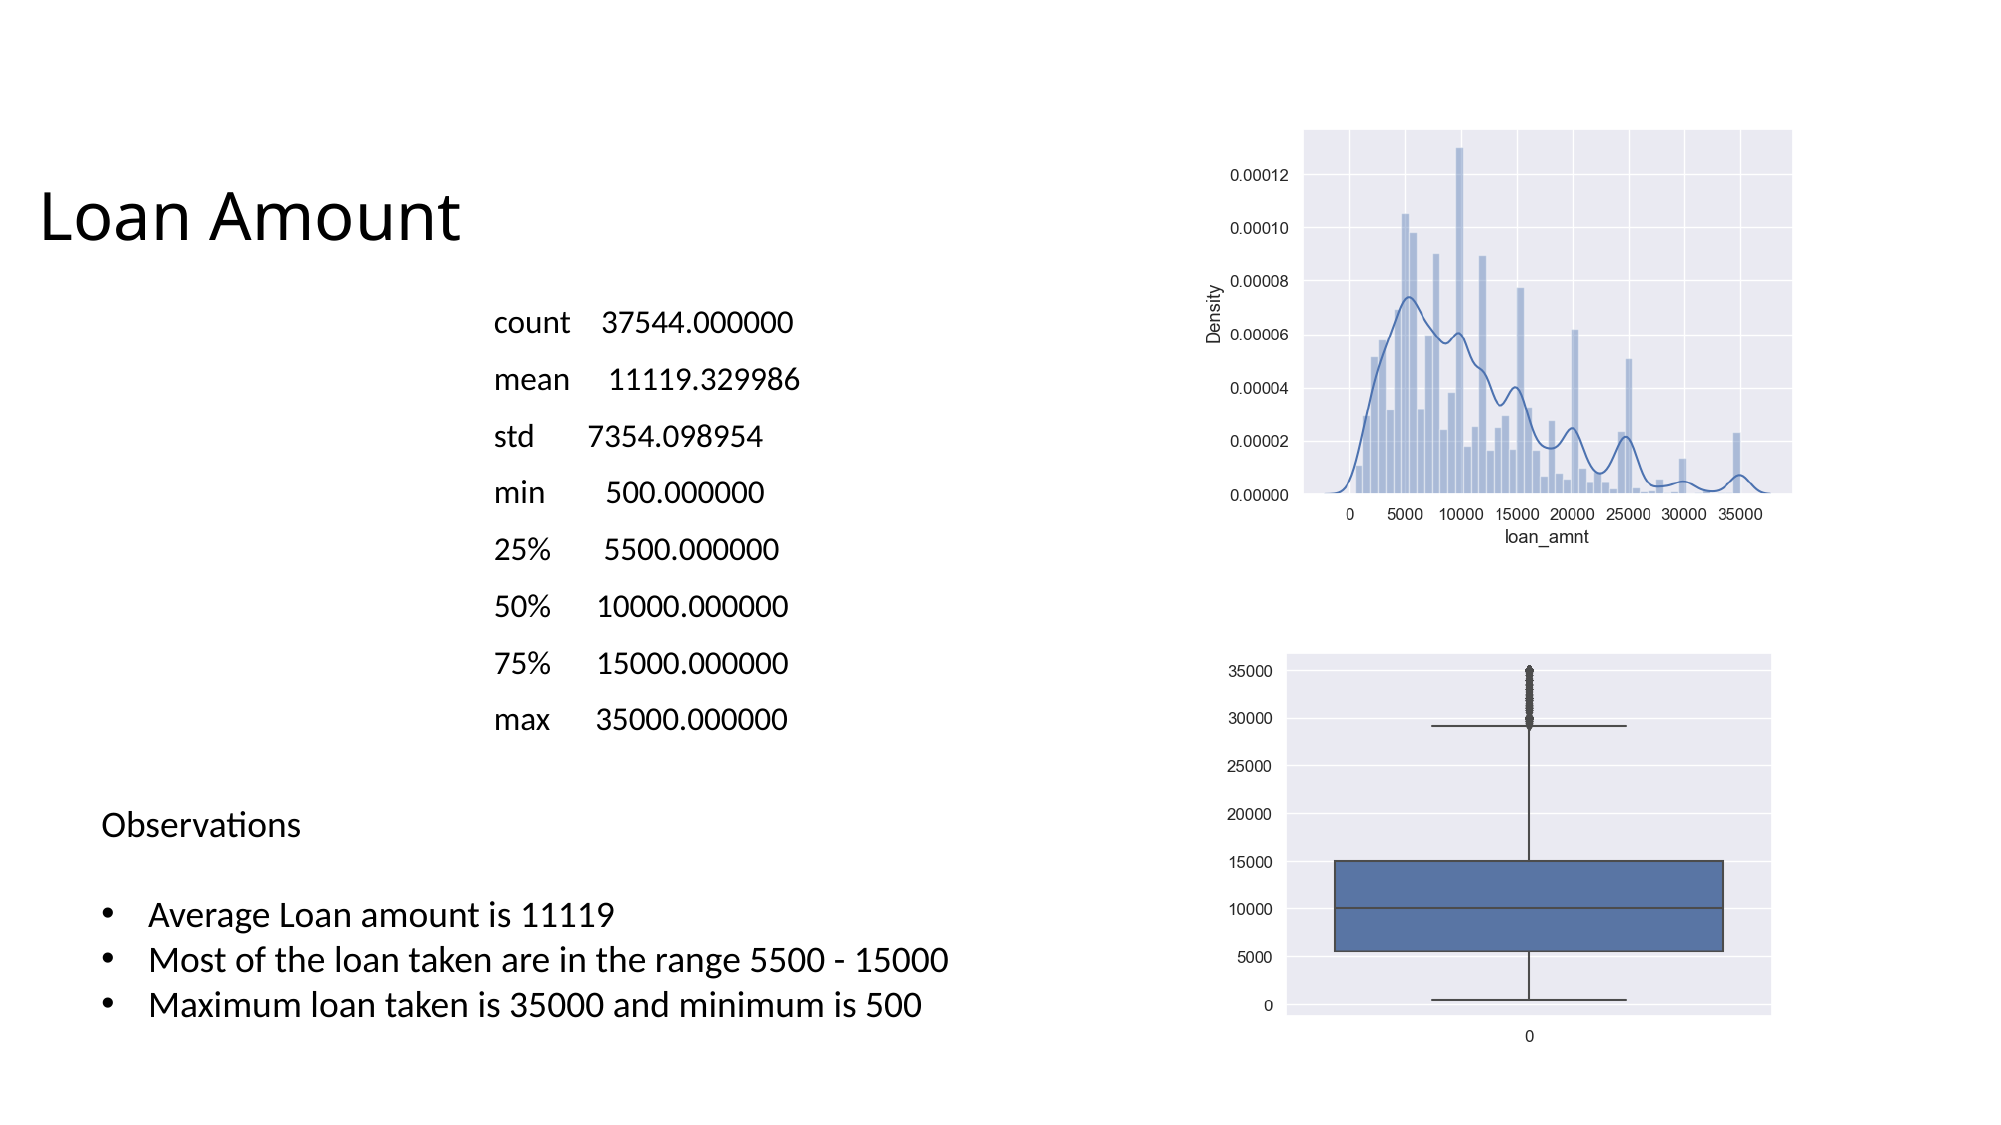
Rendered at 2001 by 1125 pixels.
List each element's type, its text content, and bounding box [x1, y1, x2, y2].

picture [1196, 120, 1801, 555]
text_box Observations Average Loan amount is 11119 Most of the loan taken are in the range 5500 - 15000 Maximum loan taken is 35000 and minimum is 500 [86, 792, 965, 1033]
picture [1217, 644, 1781, 1053]
title Loan Amount [23, 0, 669, 263]
list count 37544.000000 mean 11119.329986 std 7354.098954 min 500.000000 25% 5500.000000 50% 10000.000000 75% 15000.000000 max 35000.000000 [478, 297, 958, 758]
